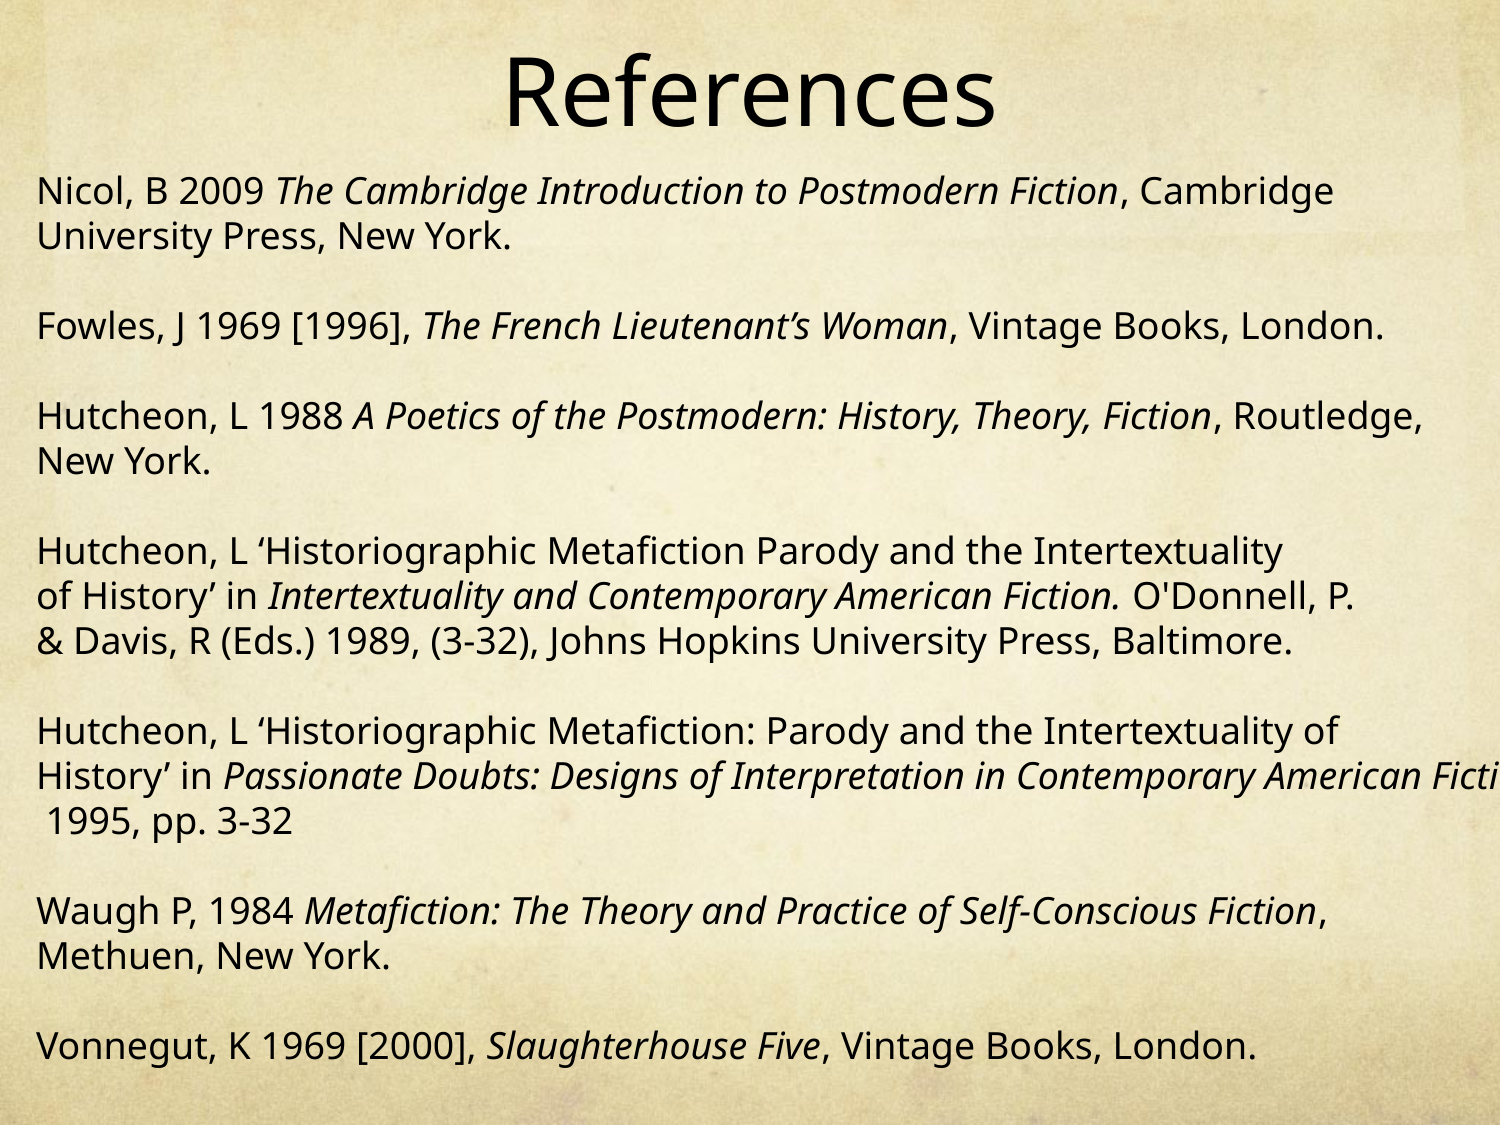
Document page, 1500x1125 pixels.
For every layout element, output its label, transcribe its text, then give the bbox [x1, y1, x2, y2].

title References [150, 17, 1350, 159]
picture [0, 0, 1500, 1125]
text_box Nicol, B 2009 The Cambridge Introduction to Postmodern Fiction, Cambridge University Press, New York. Fowles, J 1969 [1996], The French Lieutenant’s Woman, Vintage Books, London. Hutcheon, L 1988 A Poetics of the Postmodern: History, Theory, Fiction, Routledge, New York. Hutcheon, L ‘Historiographic Metafiction Parody and the Intertextuality of History’ in Intertextuality and Contemporary American Fiction. O'Donnell, P. & Davis, R (Eds.) 1989, (3-32), Johns Hopkins University Press, Baltimore. Hutcheon, L ‘Historiographic Metafiction: Parody and the Intertextuality of History’ in Passionate Doubts: Designs of Interpretation in Contemporary American Fiction, 1995, pp. 3-32 Waugh P, 1984 Metafiction: The Theory and Practice of Self-Conscious Fiction, Methuen, New York. Vonnegut, K 1969 [2000], Slaughterhouse Five, Vintage Books, London. [21, 159, 1500, 1125]
